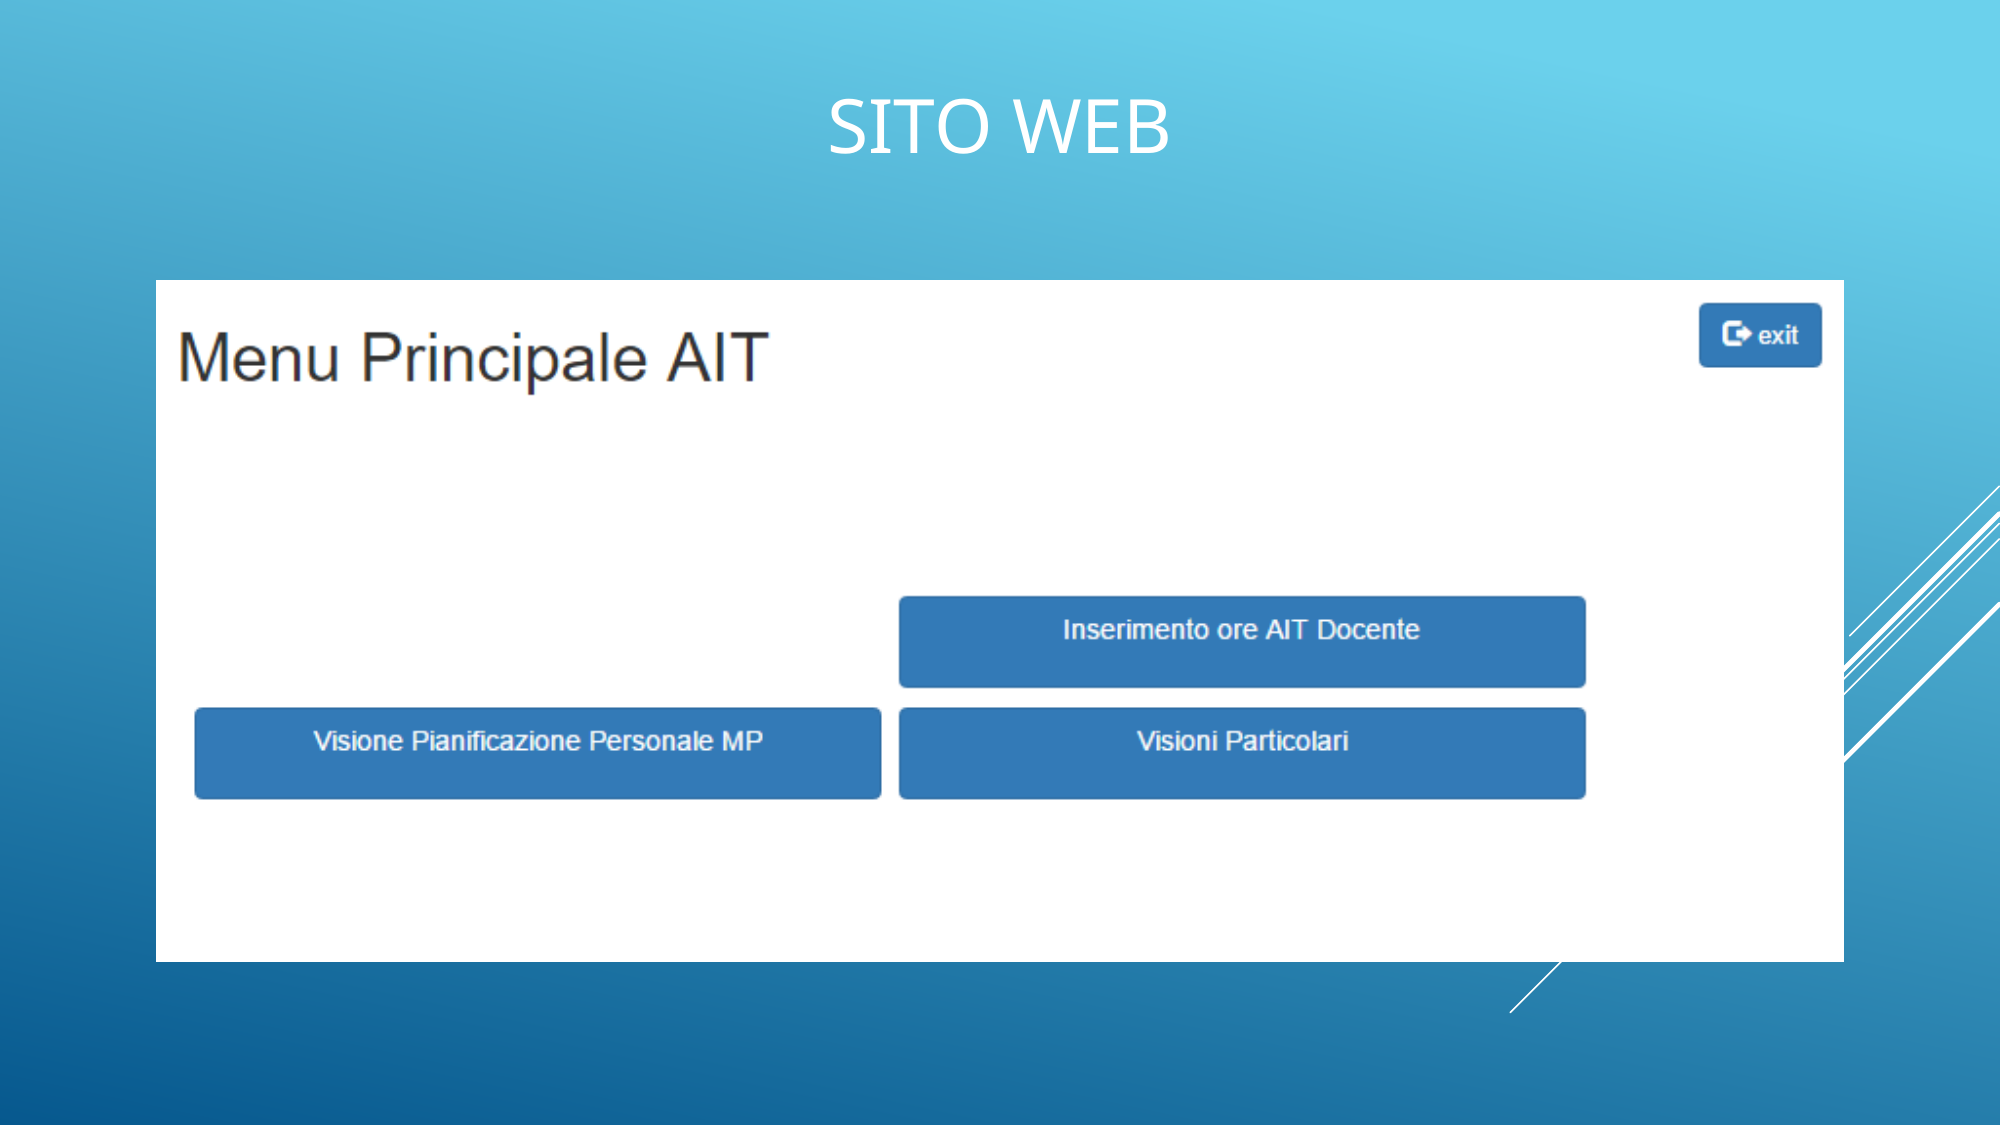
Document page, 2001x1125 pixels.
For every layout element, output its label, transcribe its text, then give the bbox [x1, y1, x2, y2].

picture [156, 280, 1844, 962]
title Sito web [0, 0, 2000, 248]
